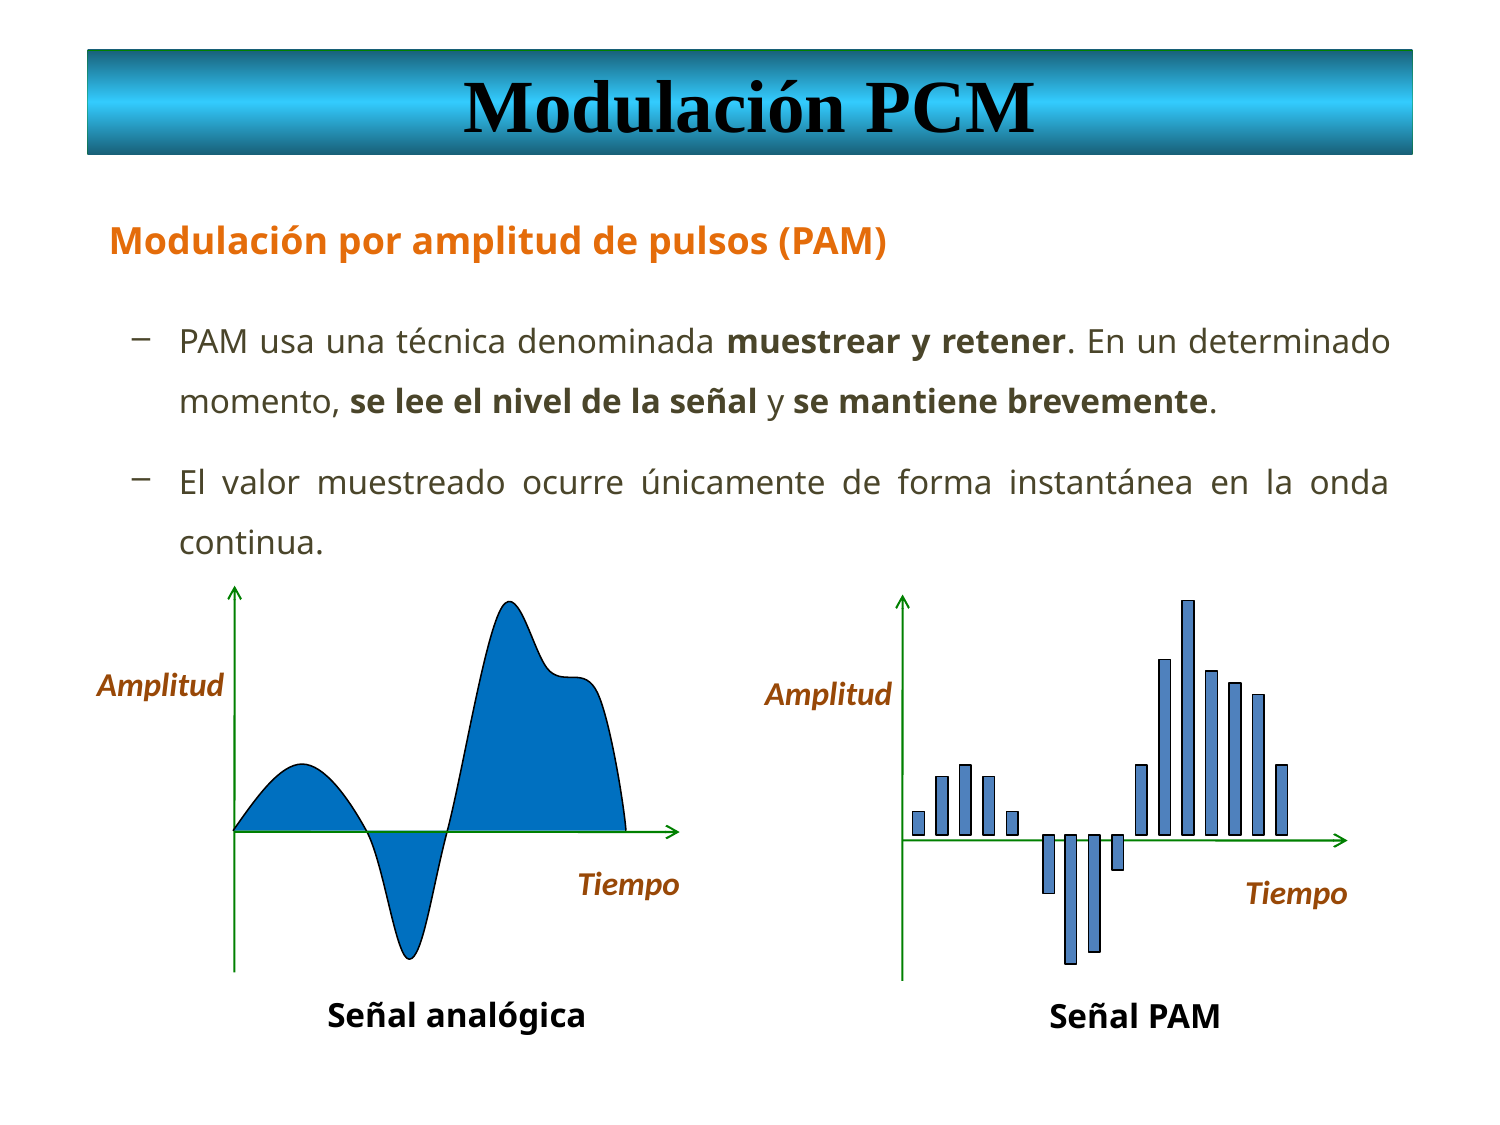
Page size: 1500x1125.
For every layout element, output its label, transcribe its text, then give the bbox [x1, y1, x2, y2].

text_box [749, 594, 1430, 1044]
text_box Modulación PCM [87, 49, 1413, 155]
text_box Modulación por amplitud de pulsos (PAM) [93, 187, 926, 282]
text_box El valor muestreado ocurre únicamente de forma instantánea en la onda continua. [117, 433, 1407, 575]
text_box PAM usa una técnica denominada muestrear y retener. En un determinado momento, se lee el nivel de la señal y se mantiene brevemente. [117, 292, 1407, 422]
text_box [81, 580, 762, 1043]
